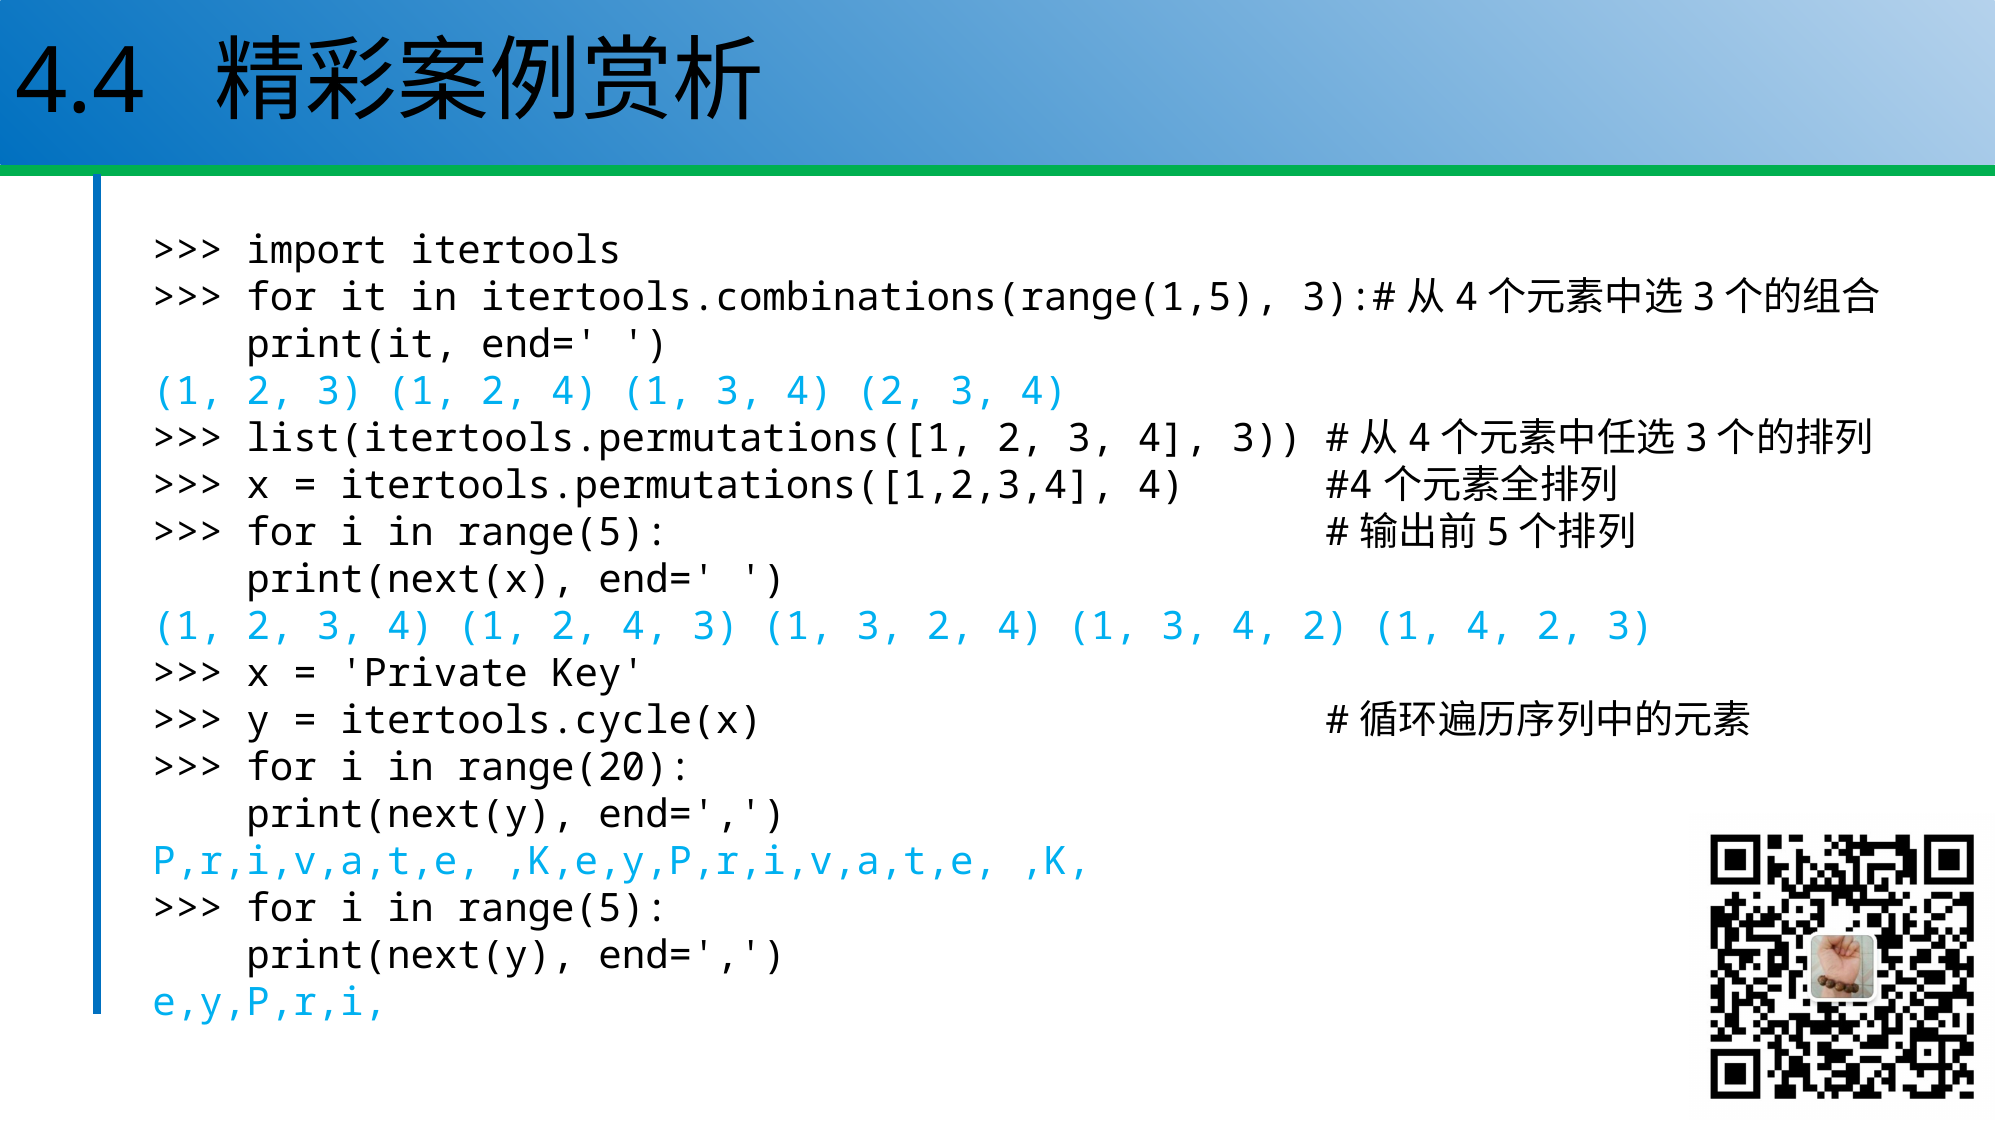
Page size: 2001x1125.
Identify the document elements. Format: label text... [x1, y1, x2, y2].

title 4.4 精彩案例赏析 [0, 0, 1995, 165]
list >>> import itertools >>> for it in itertools.combinations(range(1,5), 3):#从4个元素中选3个的组合 print(it, end=' ') (1, 2, 3) (1, 2, 4) (1, 3, 4) (2, 3, 4) >>> list(itertools.permutations([1, 2, 3, 4], 3)) #从4个元素中任选3个的排列 >>> x = itertools.permutations([1,2,3,4], 4) #4个元素全排列 >>> for i in range(5): #输出前5个排列 print(next(x), end=' ') (1, 2, 3, 4) (1, 2, 4, 3) (1, 3, 2, 4) (1, 3, 4, 2) (1, 4, 2, 3) >>> x = 'Private Key' >>> y = itertools.cycle(x) #循环遍历序列中的元素 >>> for i in range(20): print(next(y), end=',') P,r,i,v,a,t,e, ,K,e,y,P,r,i,v,a,t,e, ,K, >>> for i in range(5): print(next(y), end=',') e,y,P,r,i, [137, 216, 1909, 1084]
picture [1689, 813, 1995, 1120]
slide_number [1412, 1042, 1863, 1103]
